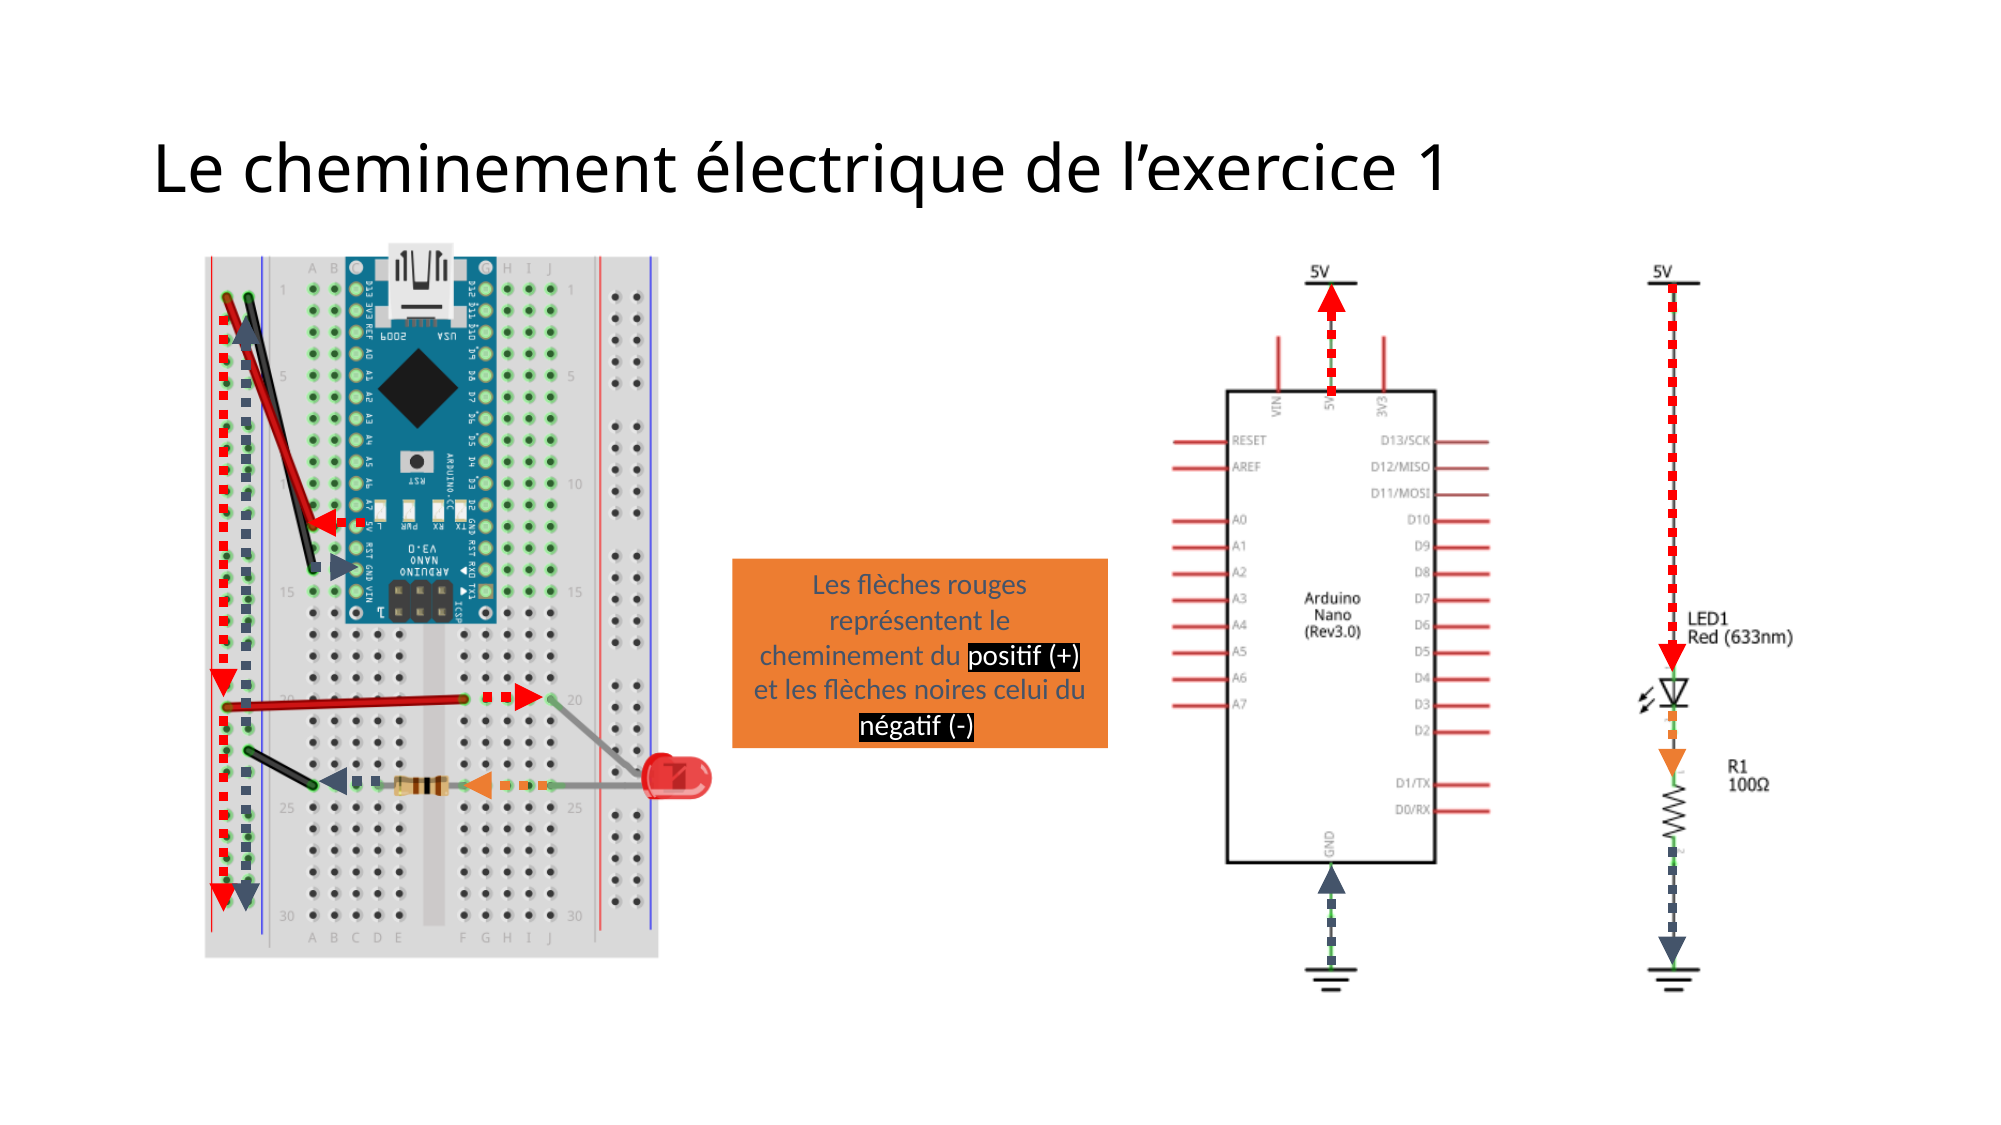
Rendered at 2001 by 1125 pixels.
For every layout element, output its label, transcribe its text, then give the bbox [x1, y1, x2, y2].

picture [1120, 190, 1846, 1057]
picture [180, 216, 747, 996]
text_box Les flèches rouges représentent le cheminement du positif (+) et les flèches noires celui du négatif (-) [747, 558, 1109, 749]
title Le cheminement électrique de l’exercice 1 [137, 86, 1899, 215]
